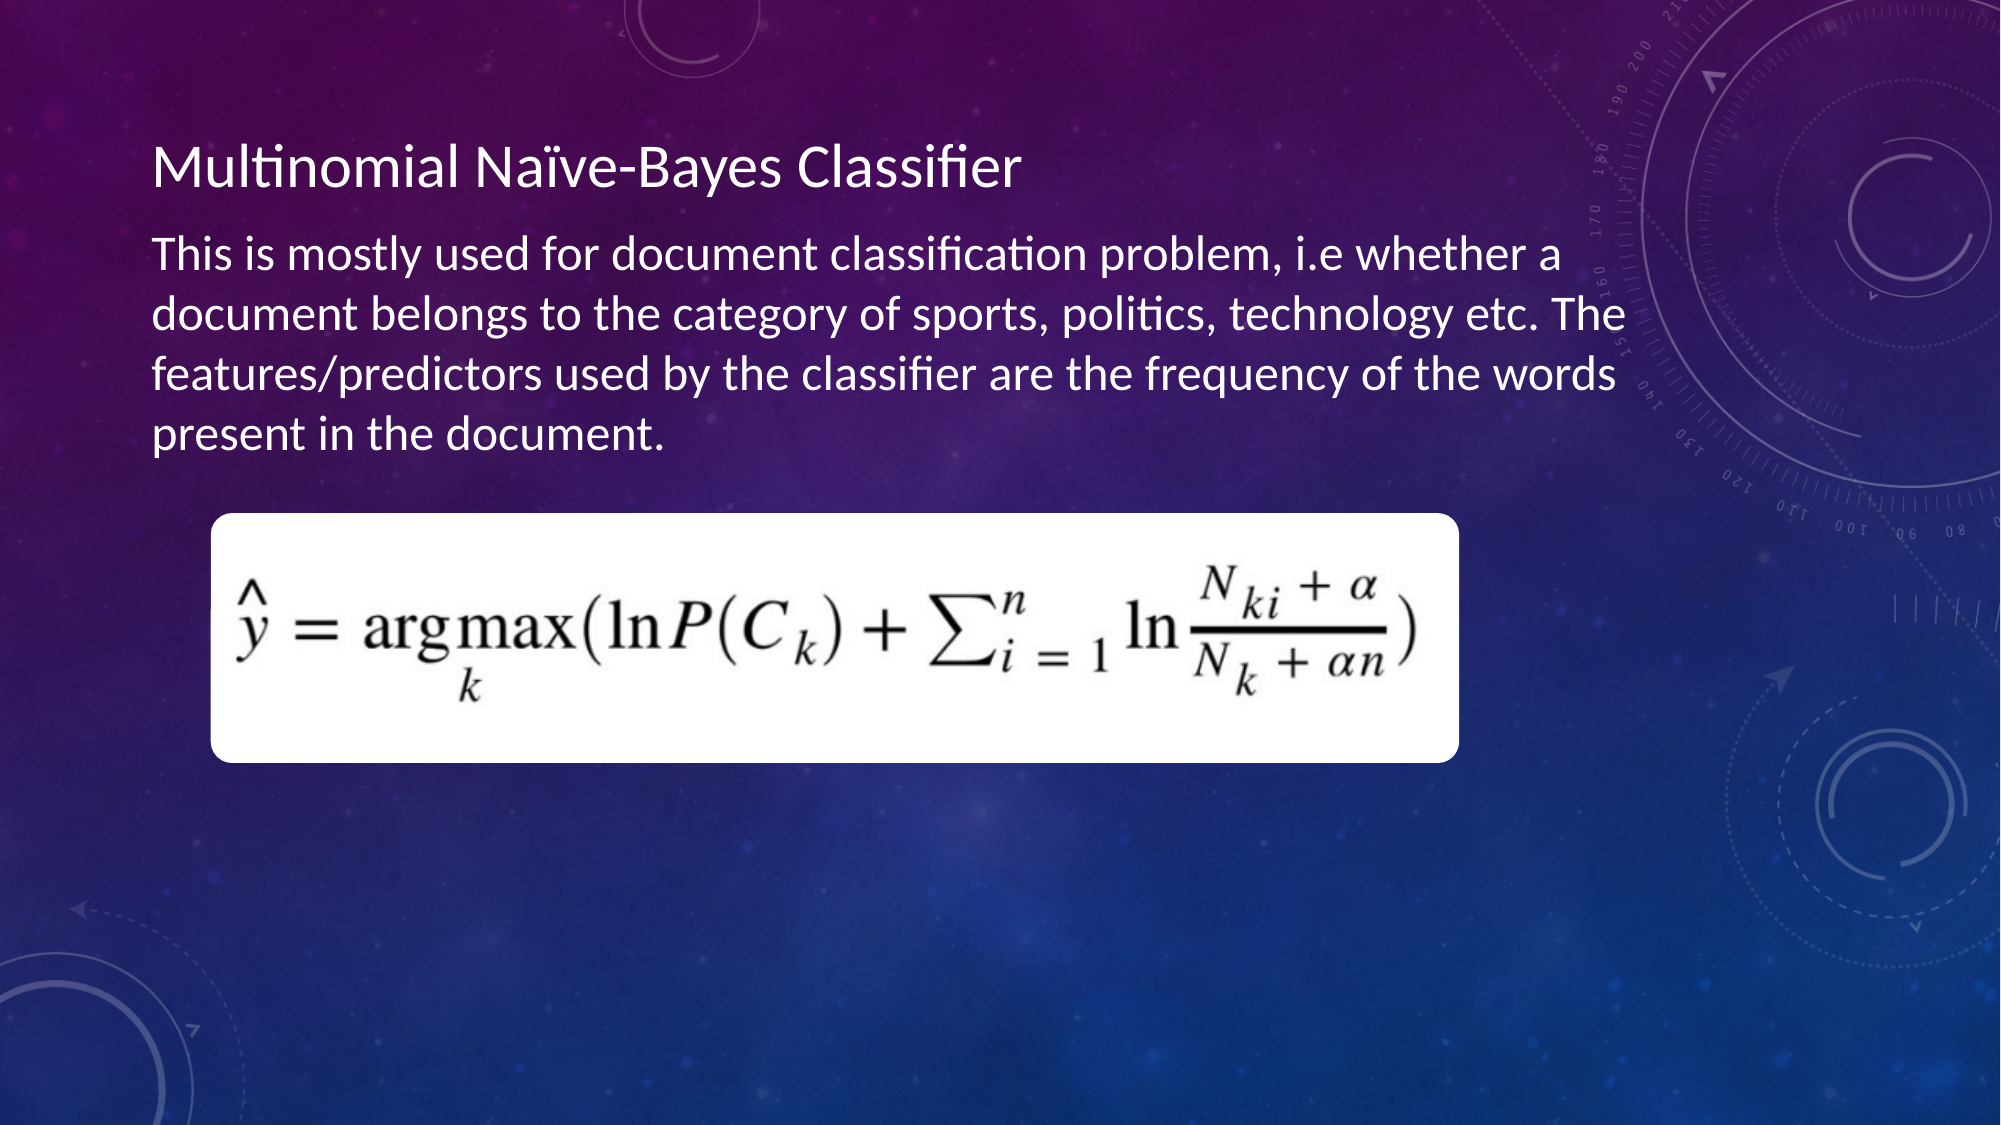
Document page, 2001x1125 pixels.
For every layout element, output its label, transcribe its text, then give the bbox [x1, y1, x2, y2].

list Multinomial Naïve-Bayes Classifier This is mostly used for document classification problem, i.e whether a document belongs to the category of sports, politics, technology etc. The features/predictors used by the classifier are the frequency of the words present in the document. [61, 110, 1724, 541]
picture [0, 0, 2001, 1125]
